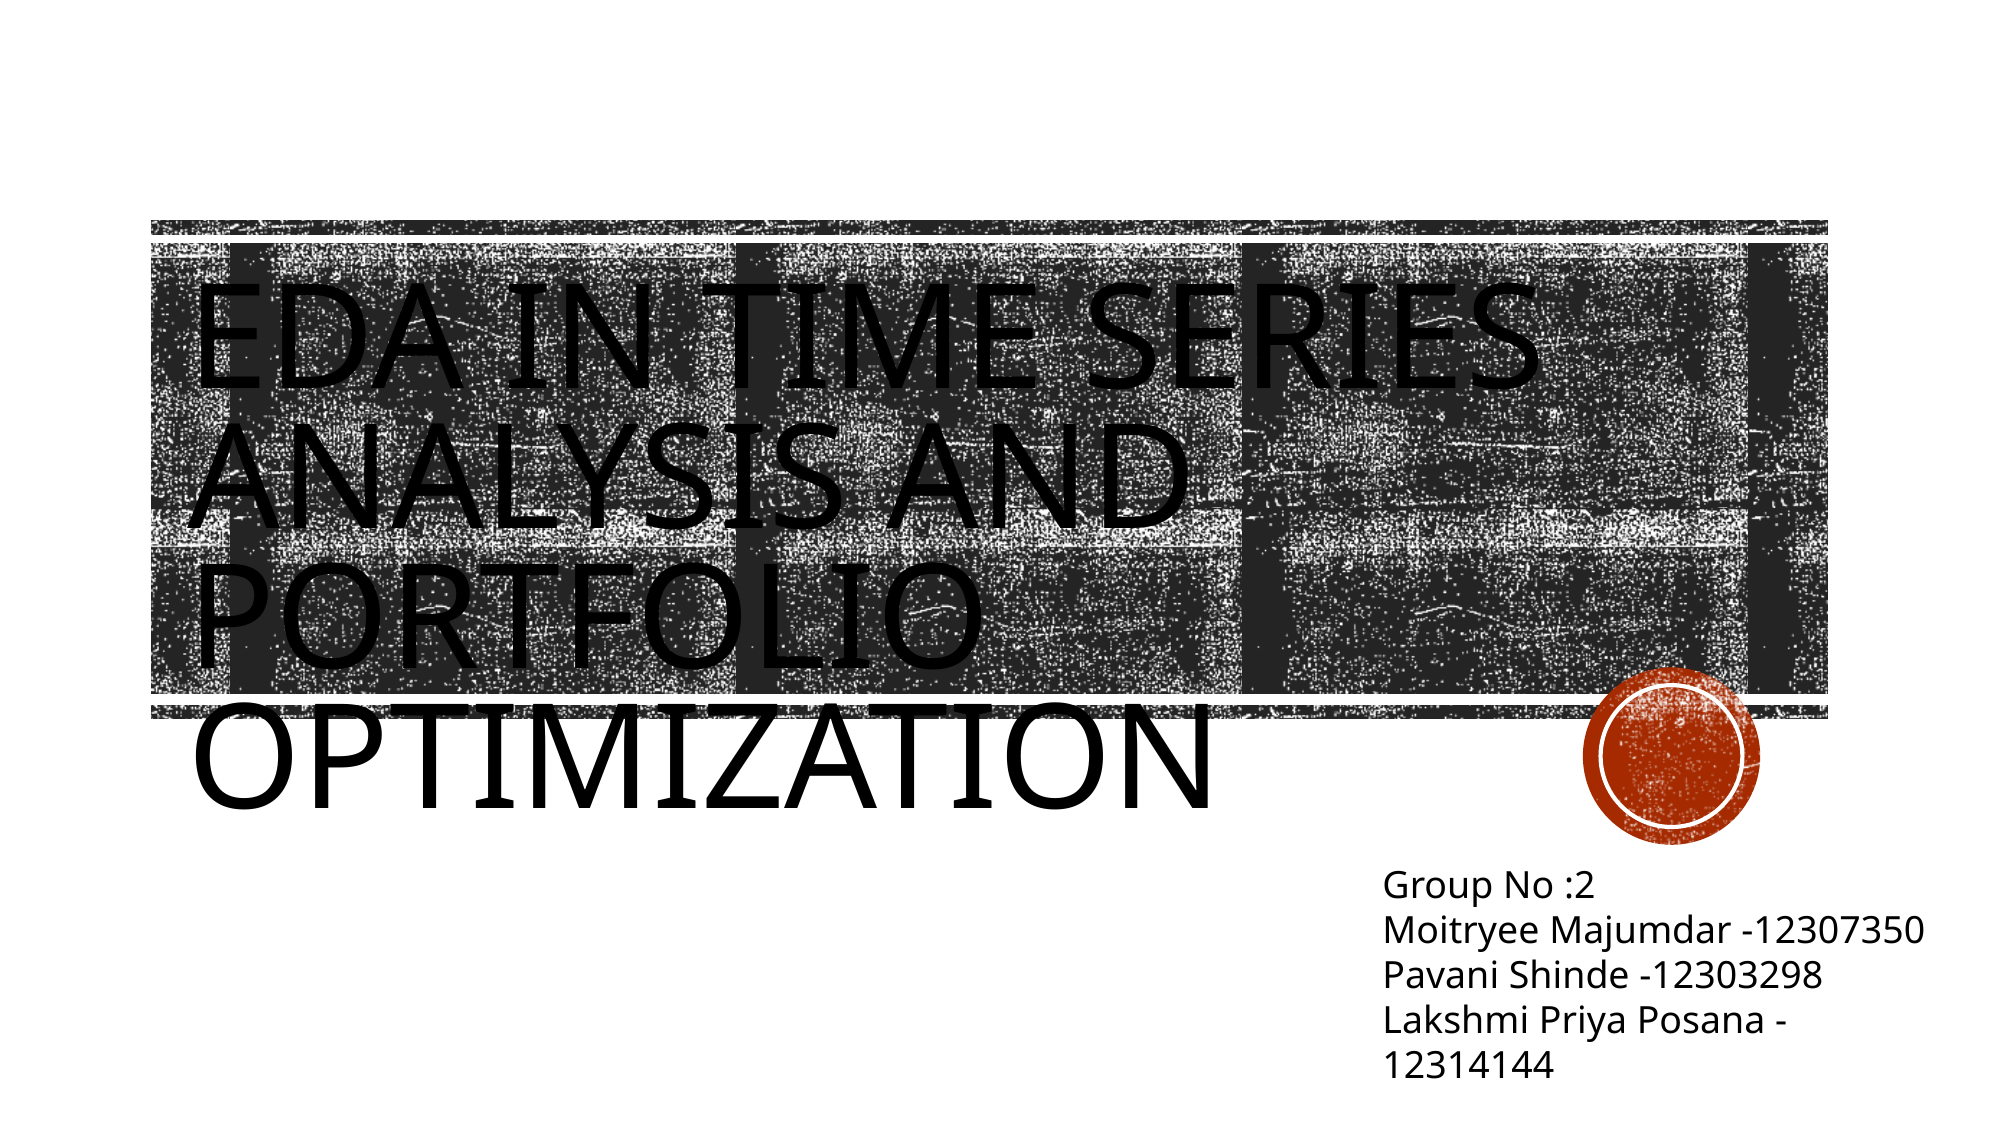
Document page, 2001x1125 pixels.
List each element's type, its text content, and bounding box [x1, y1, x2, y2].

title EDA IN TIME SERIES ANALYSIS AND PORTFOLIO OPTIMIZATION [172, 148, 1818, 965]
text_box Group No :2 Moitryee Majumdar -12307350 Pavani Shinde -12303298 Lakshmi Priya Posana -12314144 [1367, 853, 1955, 1093]
